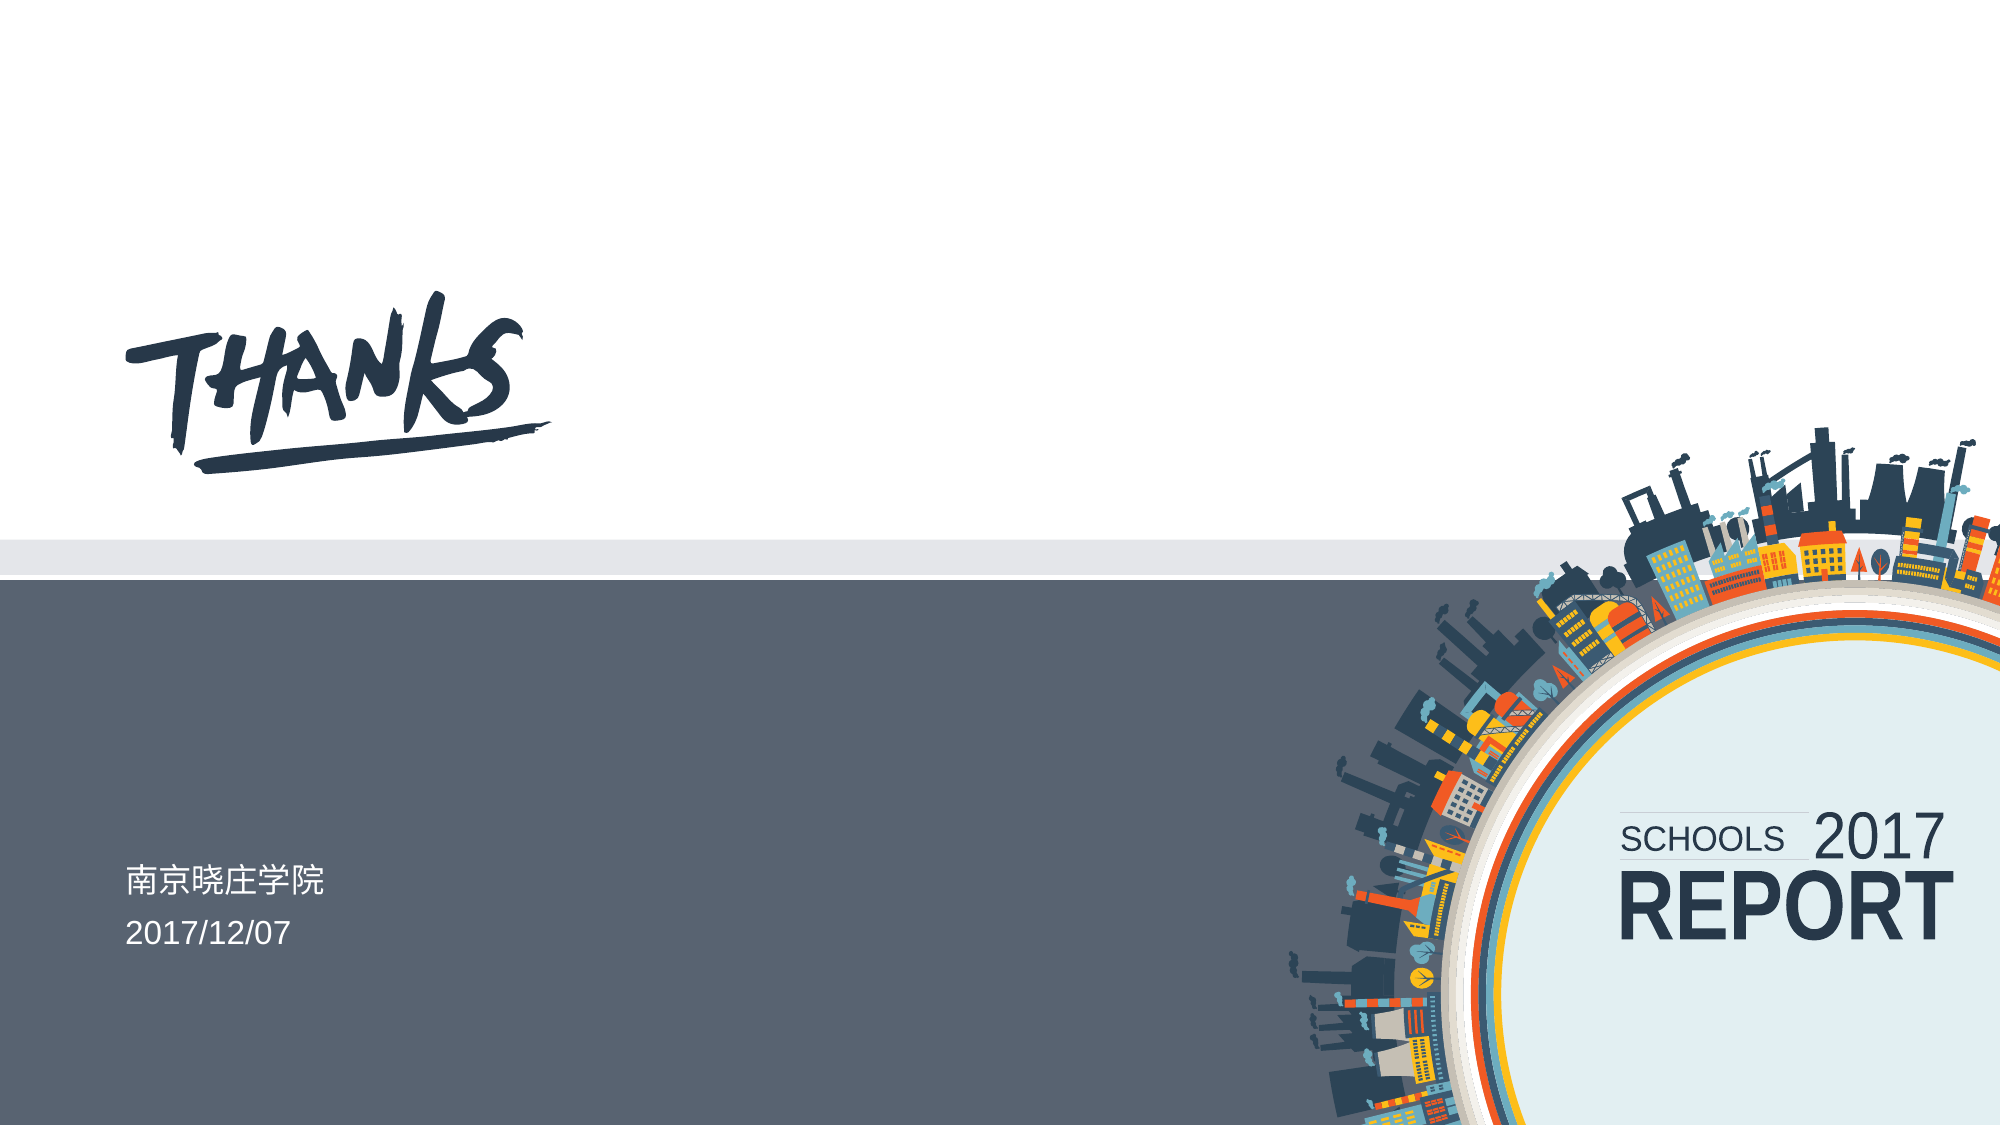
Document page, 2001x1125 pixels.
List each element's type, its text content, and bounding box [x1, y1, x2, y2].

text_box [124, 289, 553, 476]
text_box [1619, 812, 1954, 941]
list 2017/12/07 [109, 908, 798, 960]
list 南京晓庄学院 [109, 856, 798, 908]
